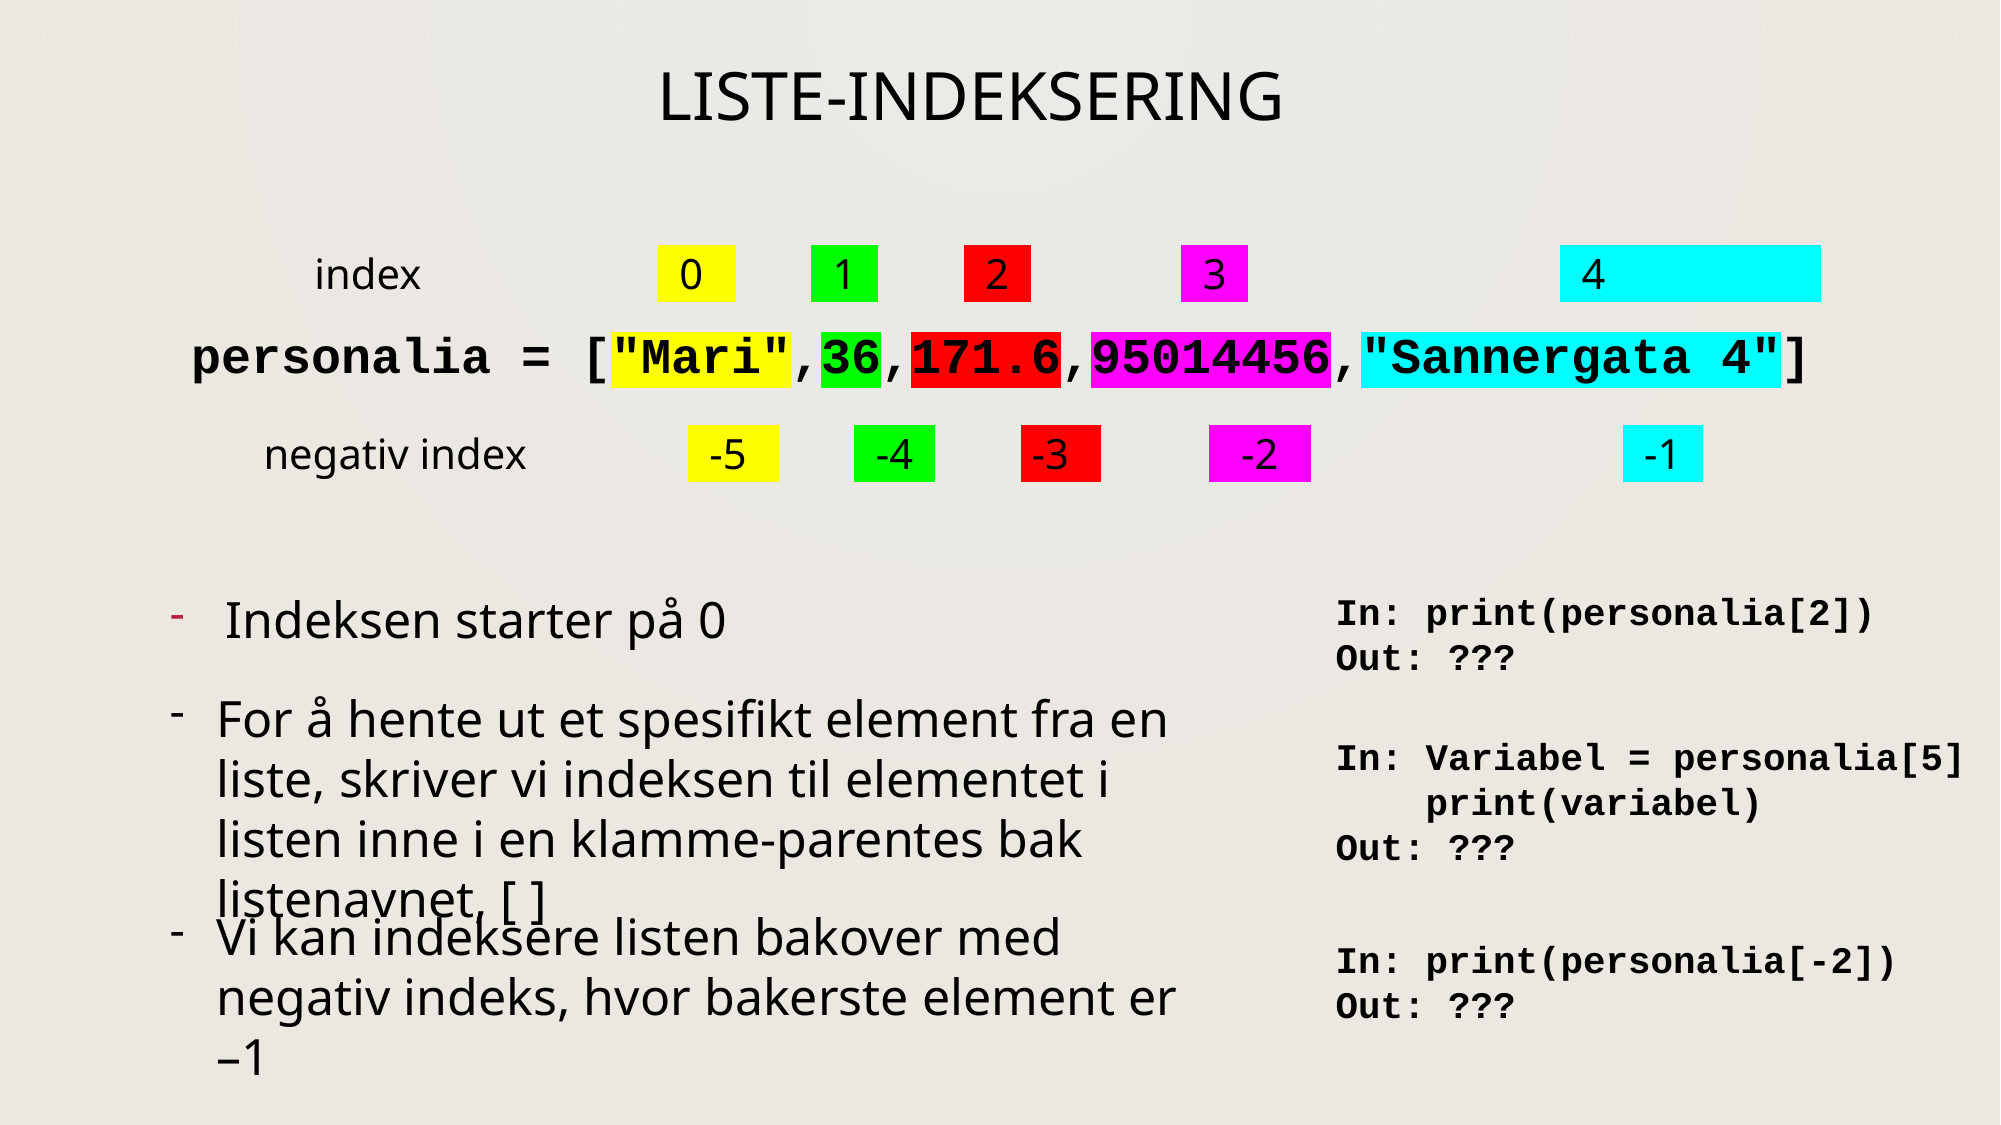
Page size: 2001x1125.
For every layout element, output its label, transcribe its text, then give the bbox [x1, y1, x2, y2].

title Liste-indeksering [642, 305, 2000, 315]
text_box ​ For å hente ut et spesifikt element fra en liste, skriver vi indeksen til elementet i listen inne i en klamme-parentes bak listenavnet​, [ ] [154, 634, 1252, 935]
text_box In: print(personalia[-2]) ​​ Out: ??? [1320, 928, 2000, 1034]
text_box Vi kan indeksere listen bakover med negativ indeks, hvor bakerste element er –1 [154, 898, 1213, 1094]
text_box In: Variabel = personalia[5] ​ print(variabel)​ Out: ??? [1320, 725, 2000, 876]
text_box index 0 1 2 3 4 [299, 239, 2000, 305]
text_box personalia = ["Mari",36,171.6,95014456,"Sannergata 4"] [176, 315, 2000, 391]
list Indeksen starter på 0 [154, 569, 1205, 634]
title Liste-indeksering [642, 55, 2000, 239]
text_box In: print(personalia[2])​ Out: ??? [1320, 580, 2000, 725]
text_box negativ index -5 -4 -3 -2 -1 ​ [194, 420, 1887, 486]
